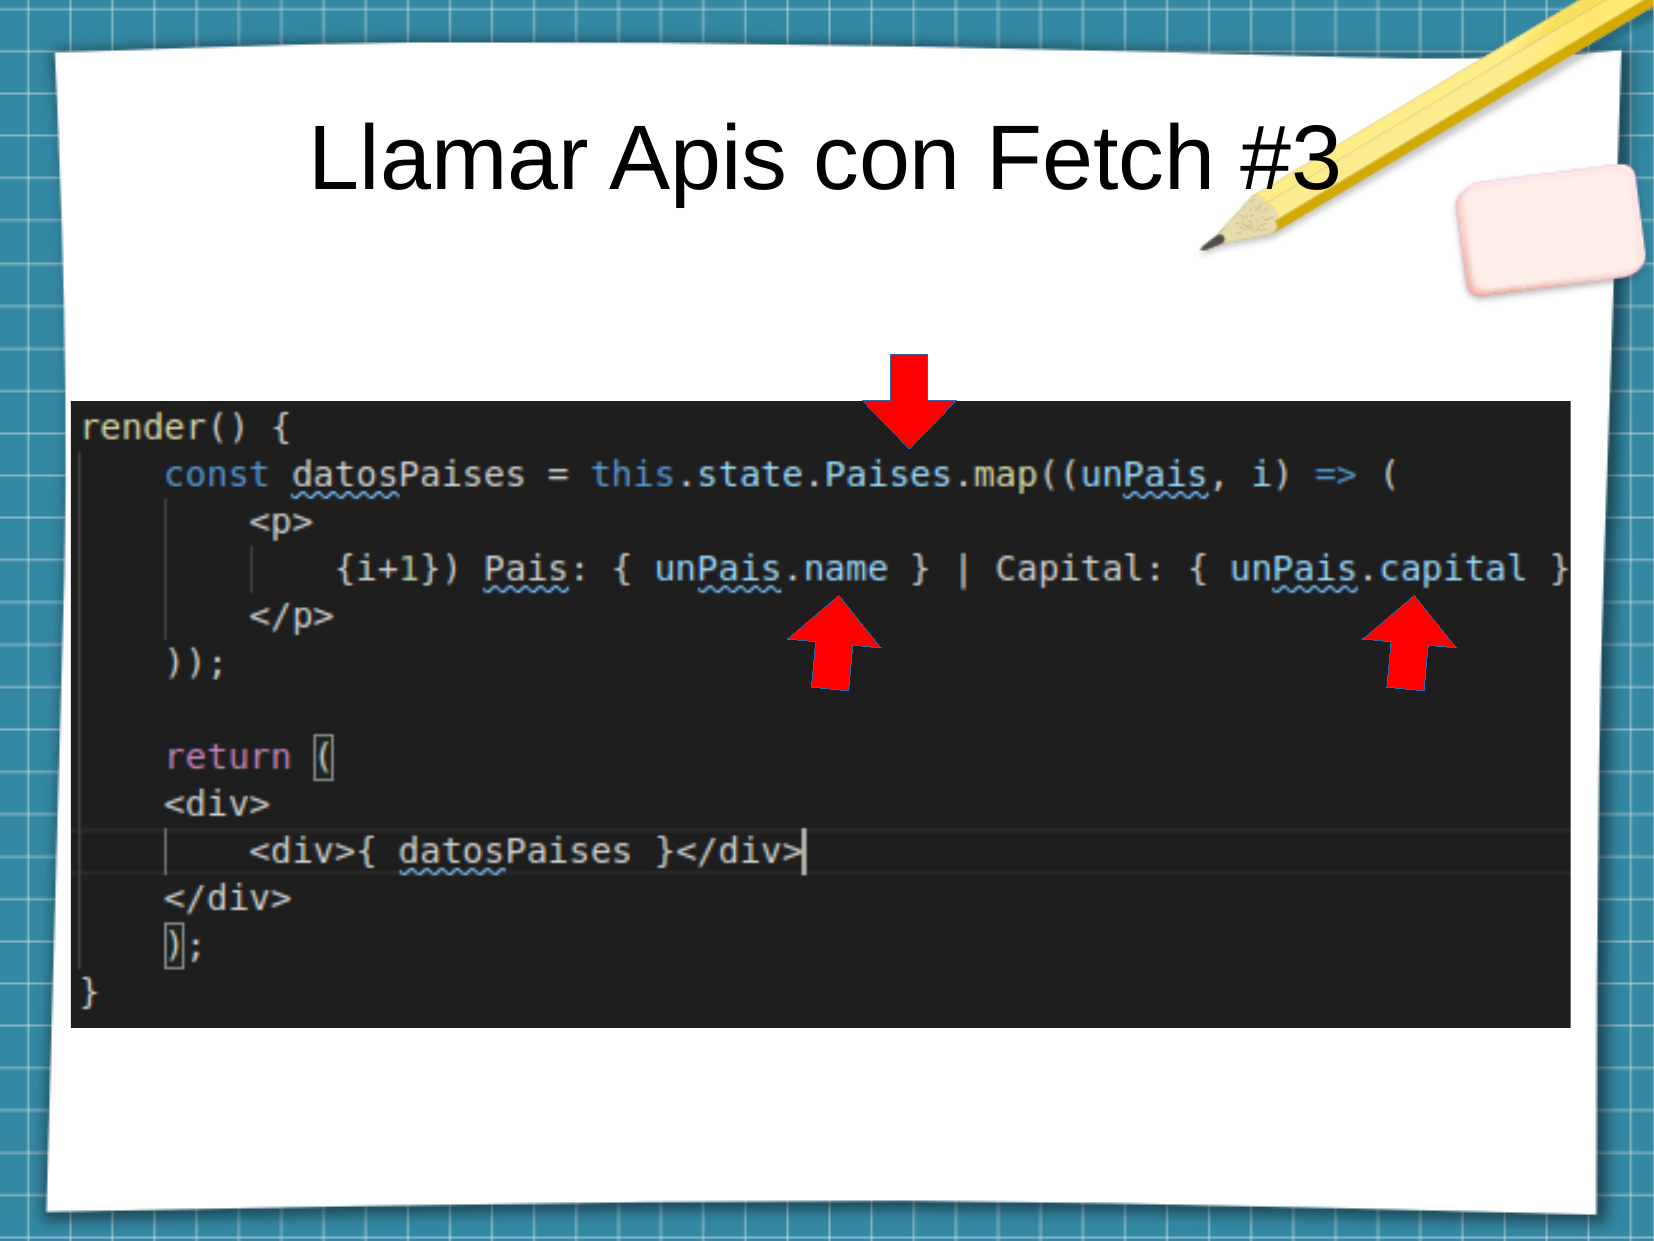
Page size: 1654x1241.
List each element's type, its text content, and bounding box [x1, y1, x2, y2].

text_box [890, 354, 928, 400]
picture [0, 0, 1654, 1241]
text_box [59, 290, 1548, 1010]
text_box Llamar Apis con Fetch #3 [82, 97, 1571, 208]
